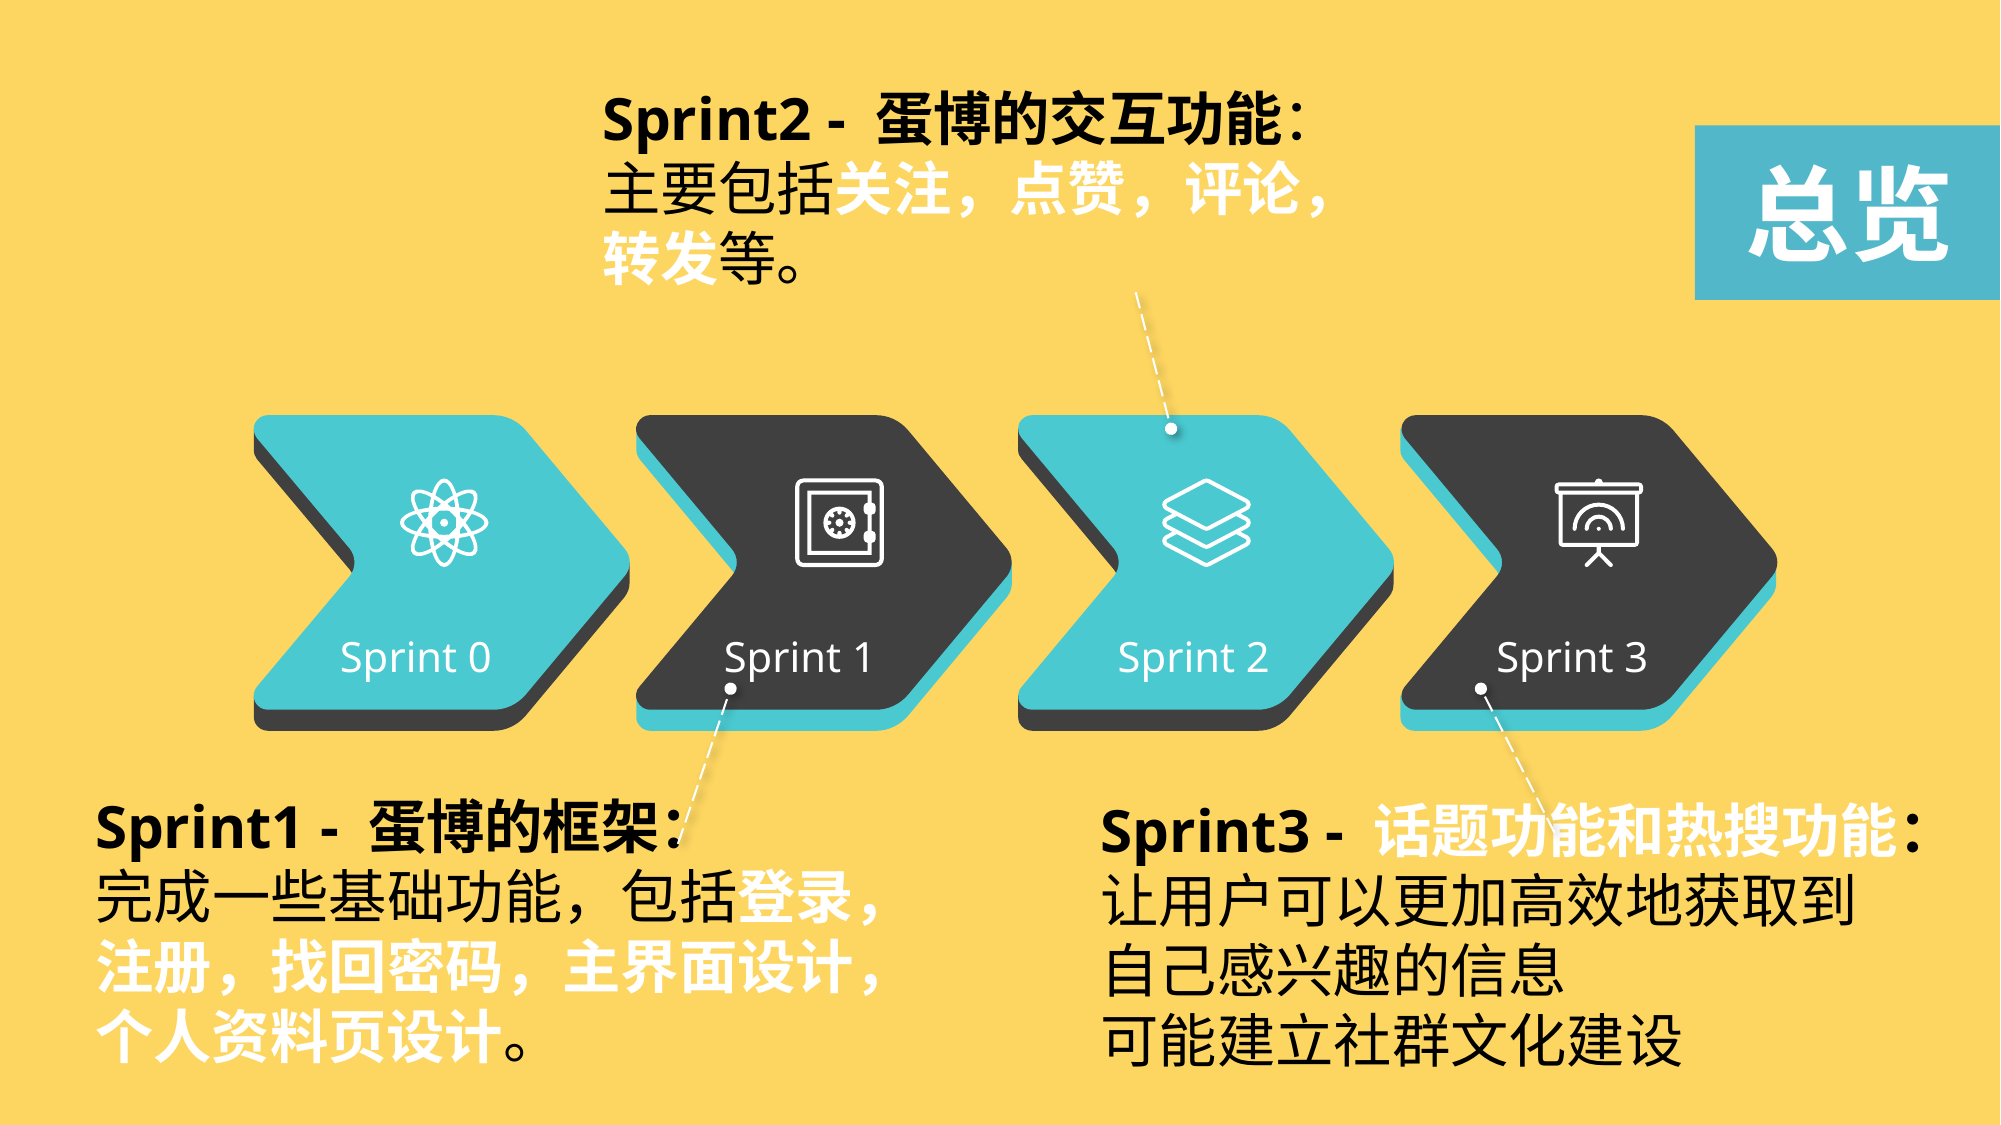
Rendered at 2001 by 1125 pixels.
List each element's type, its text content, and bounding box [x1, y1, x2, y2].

text_box [1554, 478, 1644, 568]
text_box [253, 568, 630, 731]
text_box [253, 415, 630, 710]
text_box Sprint 2 [1103, 623, 1285, 689]
text_box [636, 415, 1012, 710]
text_box [1401, 415, 1778, 710]
text_box [399, 478, 489, 568]
text_box [1018, 415, 1394, 710]
text_box Sprint 0 [325, 623, 507, 689]
text_box [1400, 428, 1502, 573]
text_box [1400, 695, 1501, 731]
text_box [1162, 478, 1251, 568]
text_box [795, 478, 884, 568]
text_box [724, 682, 737, 695]
text_box 总览 [1730, 141, 2000, 282]
text_box Sprint 1 [708, 623, 891, 689]
text_box [636, 434, 736, 572]
text_box [253, 432, 354, 572]
text_box Sprint1 - 蛋博的框架： 完成一些基础功能，包括登录，注册，找回密码，主界面设计，个人资料页设计。 [80, 782, 927, 1078]
text_box [1018, 569, 1394, 731]
text_box [636, 701, 723, 731]
text_box Sprint2 - 蛋博的交互功能： 主要包括关注，点赞，评论，转发等。 [587, 74, 1396, 300]
text_box [1474, 682, 1488, 695]
text_box [1165, 410, 1178, 435]
text_box Sprint3 - 话题功能和热搜功能： 让用户可以更加高效地获取到自己感兴趣的信息 可能建立社群文化建设 [1086, 786, 1920, 1082]
text_box Sprint 3 [1481, 623, 1664, 689]
text_box [1018, 434, 1118, 573]
text_box [1498, 570, 1777, 731]
text_box [1694, 124, 2000, 301]
text_box [726, 568, 1012, 731]
